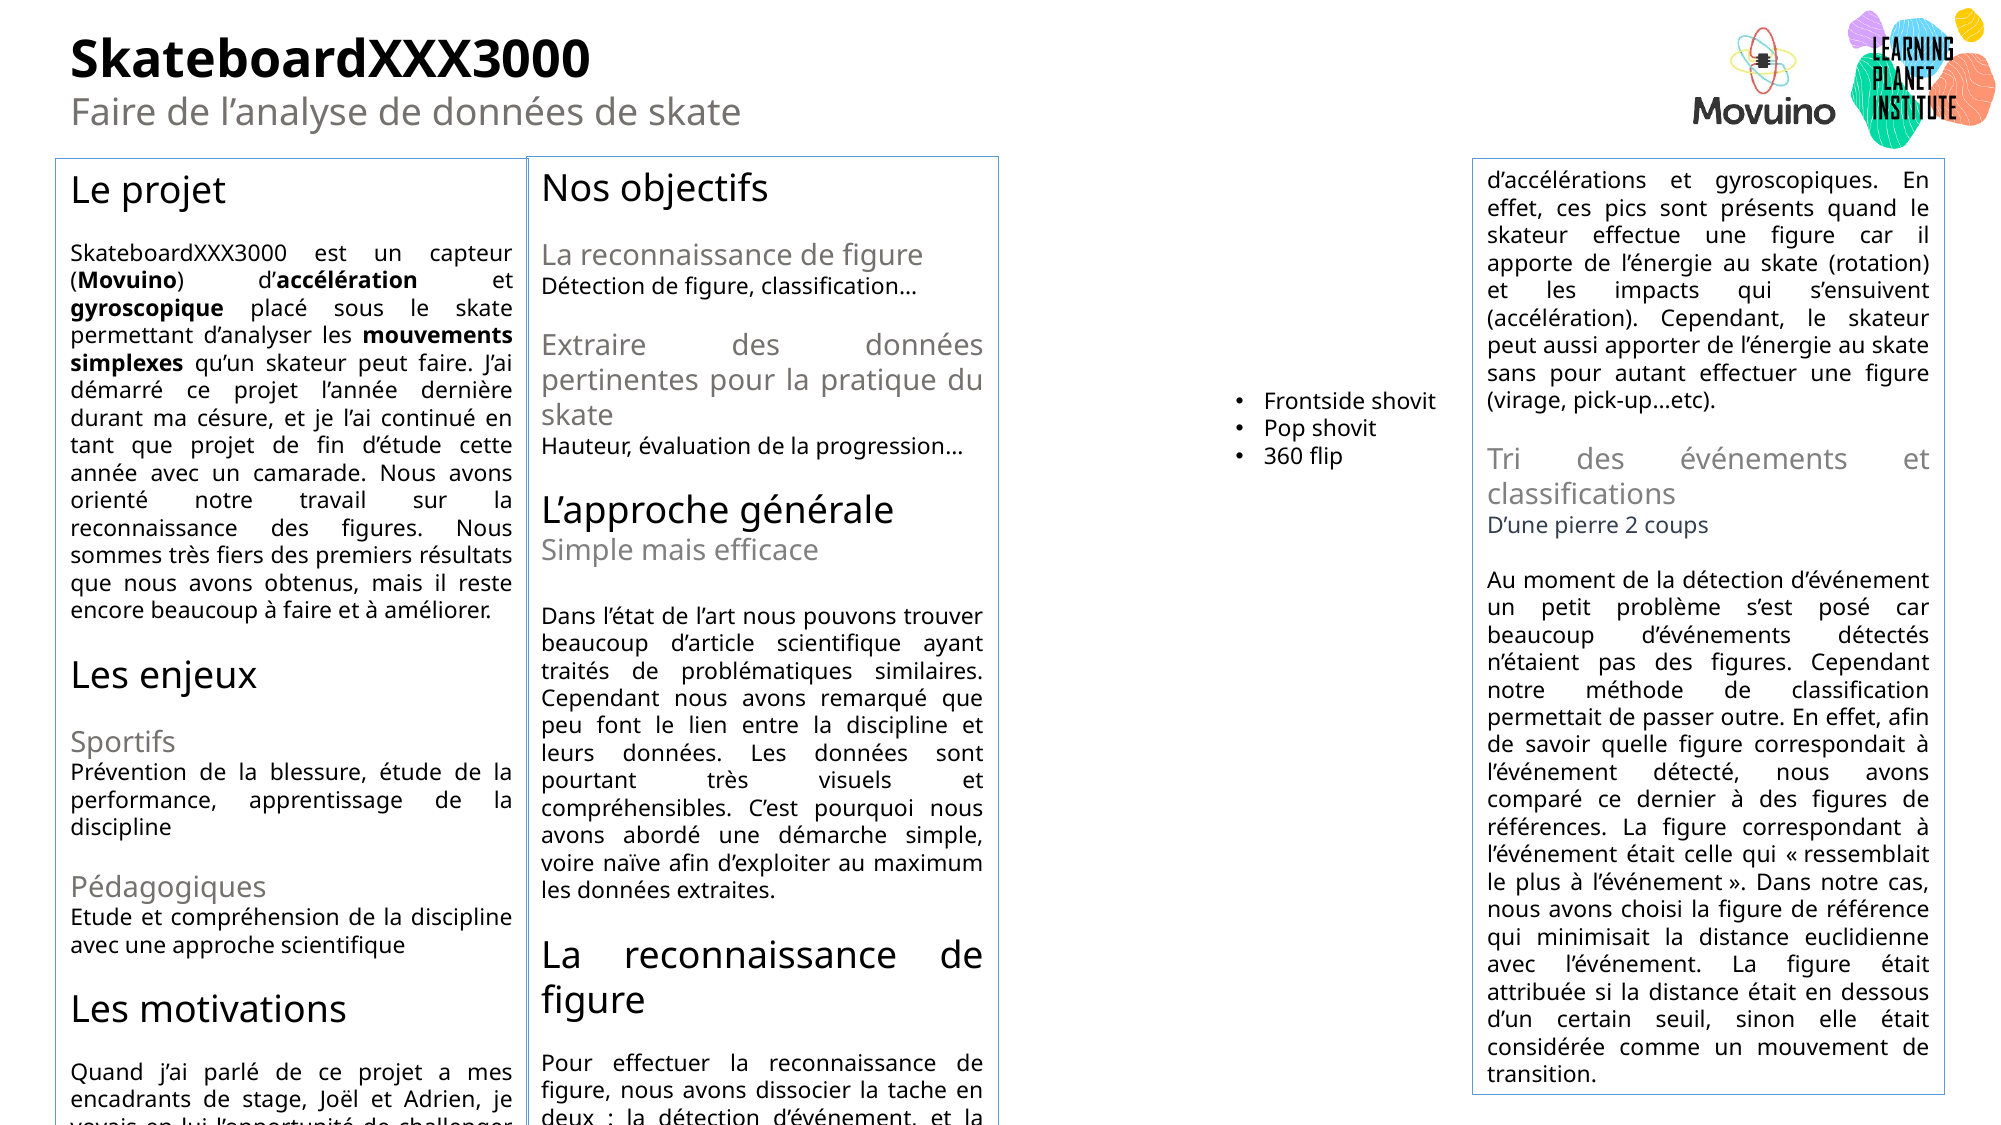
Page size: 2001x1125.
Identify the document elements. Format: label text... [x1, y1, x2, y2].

picture [1683, 0, 2000, 157]
text_box Frontside shovit Pop shovit 360 flip [1220, 379, 1451, 477]
text_box d’accélérations et gyroscopiques. En effet, ces pics sont présents quand le skateur effectue une figure car il apporte de l’énergie au skate (rotation) et les impacts qui s’ensuivent (accélération). Cependant, le skateur peut aussi apporter de l’énergie au skate sans pour autant effectuer une figure (virage, pick-up…etc). Tri des événements et classifications D’une pierre 2 coups Au moment de la détection d’événement un petit problème s’est posé car beaucoup d’événements détectés n’étaient pas des figures. Cependant notre méthode de classification permettait de passer outre. En effet, afin de savoir quelle figure correspondait à l’événement détecté, nous avons comparé ce dernier à des figures de références. La figure correspondant à l’événement était celle qui « ressemblait le plus à l’événement ». Dans notre cas, nous avons choisi la figure de référence qui minimisait la distance euclidienne avec l’événement. La figure était attribuée si la distance était en dessous d’un certain seuil, sinon elle était considérée comme un mouvement de transition. [1472, 158, 1945, 1095]
text_box SkateboardXXX3000 Faire de l’analyse de données de skate [55, 18, 1169, 141]
text_box Nos objectifs La reconnaissance de figure Détection de figure, classification… Extraire des données pertinentes pour la pratique du skate Hauteur, évaluation de la progression… L’approche générale Simple mais efficace Dans l’état de l’art nous pouvons trouver beaucoup d’article scientifique ayant traités de problématiques similaires. Cependant nous avons remarqué que peu font le lien entre la discipline et leurs données. Les données sont pourtant très visuels et compréhensibles. C’est pourquoi nous avons abordé une démarche simple, voire naïve afin d’exploiter au maximum les données extraites. La reconnaissance de figure Pour effectuer la reconnaissance de figure, nous avons dissocier la tache en deux : la détection d’événement, et la classification des événements détectés. Cela permet de dissocier la performance de détection et de classification. De plus, cela permet de réduire la quantité de donner à traiter par notre algorithme. Les figures évaluées Ollie Kickflip Heelflip La détection d’évènement Pour effectuer cette tache, nous avons utilisé l’énergie présente dans les données [526, 156, 999, 1125]
text_box Le projet SkateboardXXX3000 est un capteur (Movuino) d’accélération et gyroscopique placé sous le skate permettant d’analyser les mouvements simplexes qu’un skateur peut faire. J’ai démarré ce projet l’année dernière durant ma césure, et je l’ai continué en tant que projet de fin d’étude cette année avec un camarade. Nous avons orienté notre travail sur la reconnaissance des figures. Nous sommes très fiers des premiers résultats que nous avons obtenus, mais il reste encore beaucoup à faire et à améliorer. Les enjeux Sportifs Prévention de la blessure, étude de la performance, apprentissage de la discipline Pédagogiques Etude et compréhension de la discipline avec une approche scientifique Les motivations Quand j’ai parlé de ce projet a mes encadrants de stage, Joël et Adrien, je voyais en lui l’opportunité de challenger mes capacités de futur ingénieur sur un sujet qui me passionne depuis maintenant 2 ans et demi. Très intéressé par la programmation et l’analyse de données, avec l’aide de nombreuses personnes, nous avons monté brique par brique les premières étapes du projet. Ces étapes allant de la confection d’un boitier se fixant sur le skate à la reconnaissance de figure en passant par la visualisation 3D des figures. [55, 158, 526, 1125]
